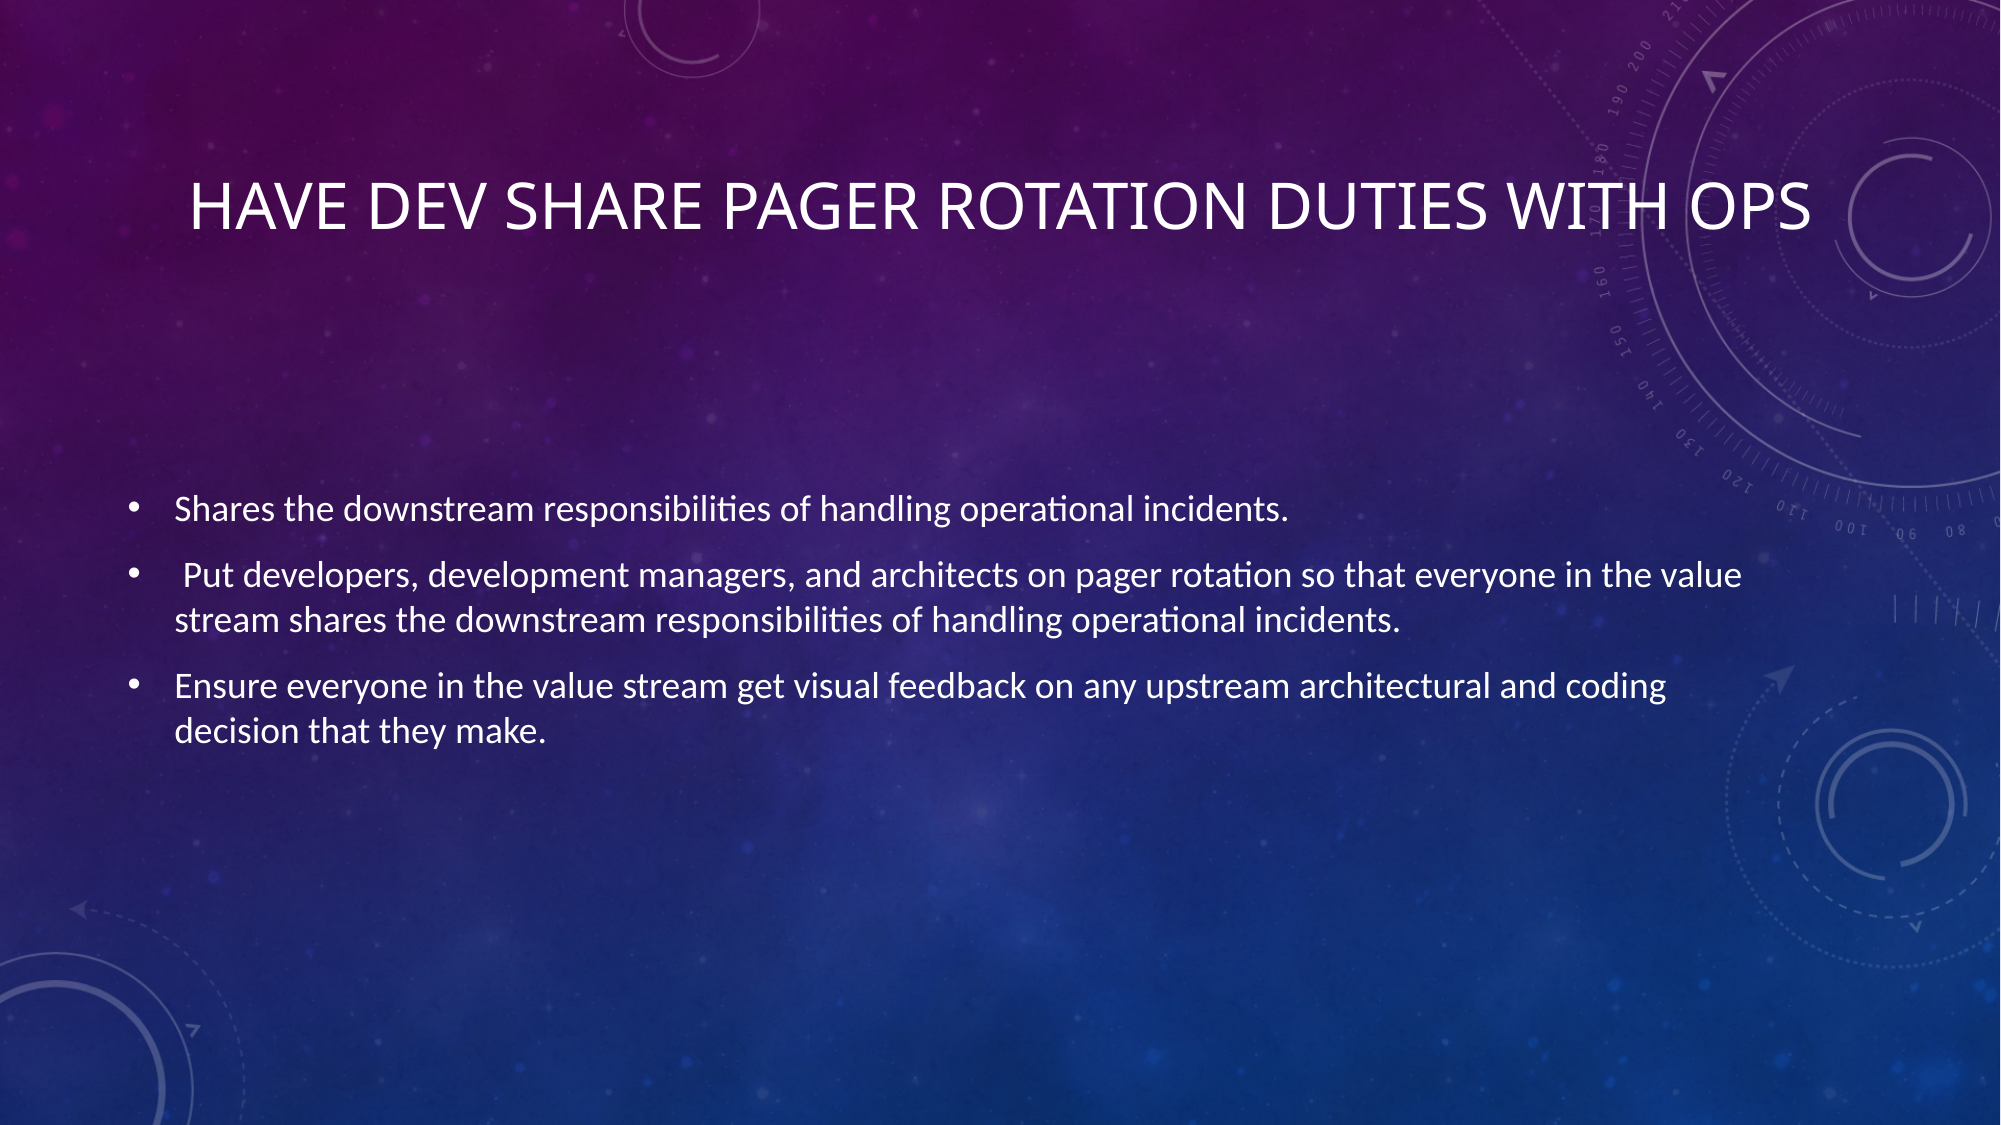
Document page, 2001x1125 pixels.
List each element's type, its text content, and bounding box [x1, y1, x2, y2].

list Shares the downstream responsibilities of handling operational incidents. Put developers, development managers, and architects on pager rotation so that everyone in the value stream shares the downstream responsibilities of handling operational incidents. Ensure everyone in the value stream get visual feedback on any upstream architectural and coding decision that they make. [112, 351, 1775, 950]
picture [0, 0, 2001, 1125]
title Have Dev Share Pager Rotation Duties With Ops [150, 133, 1850, 352]
